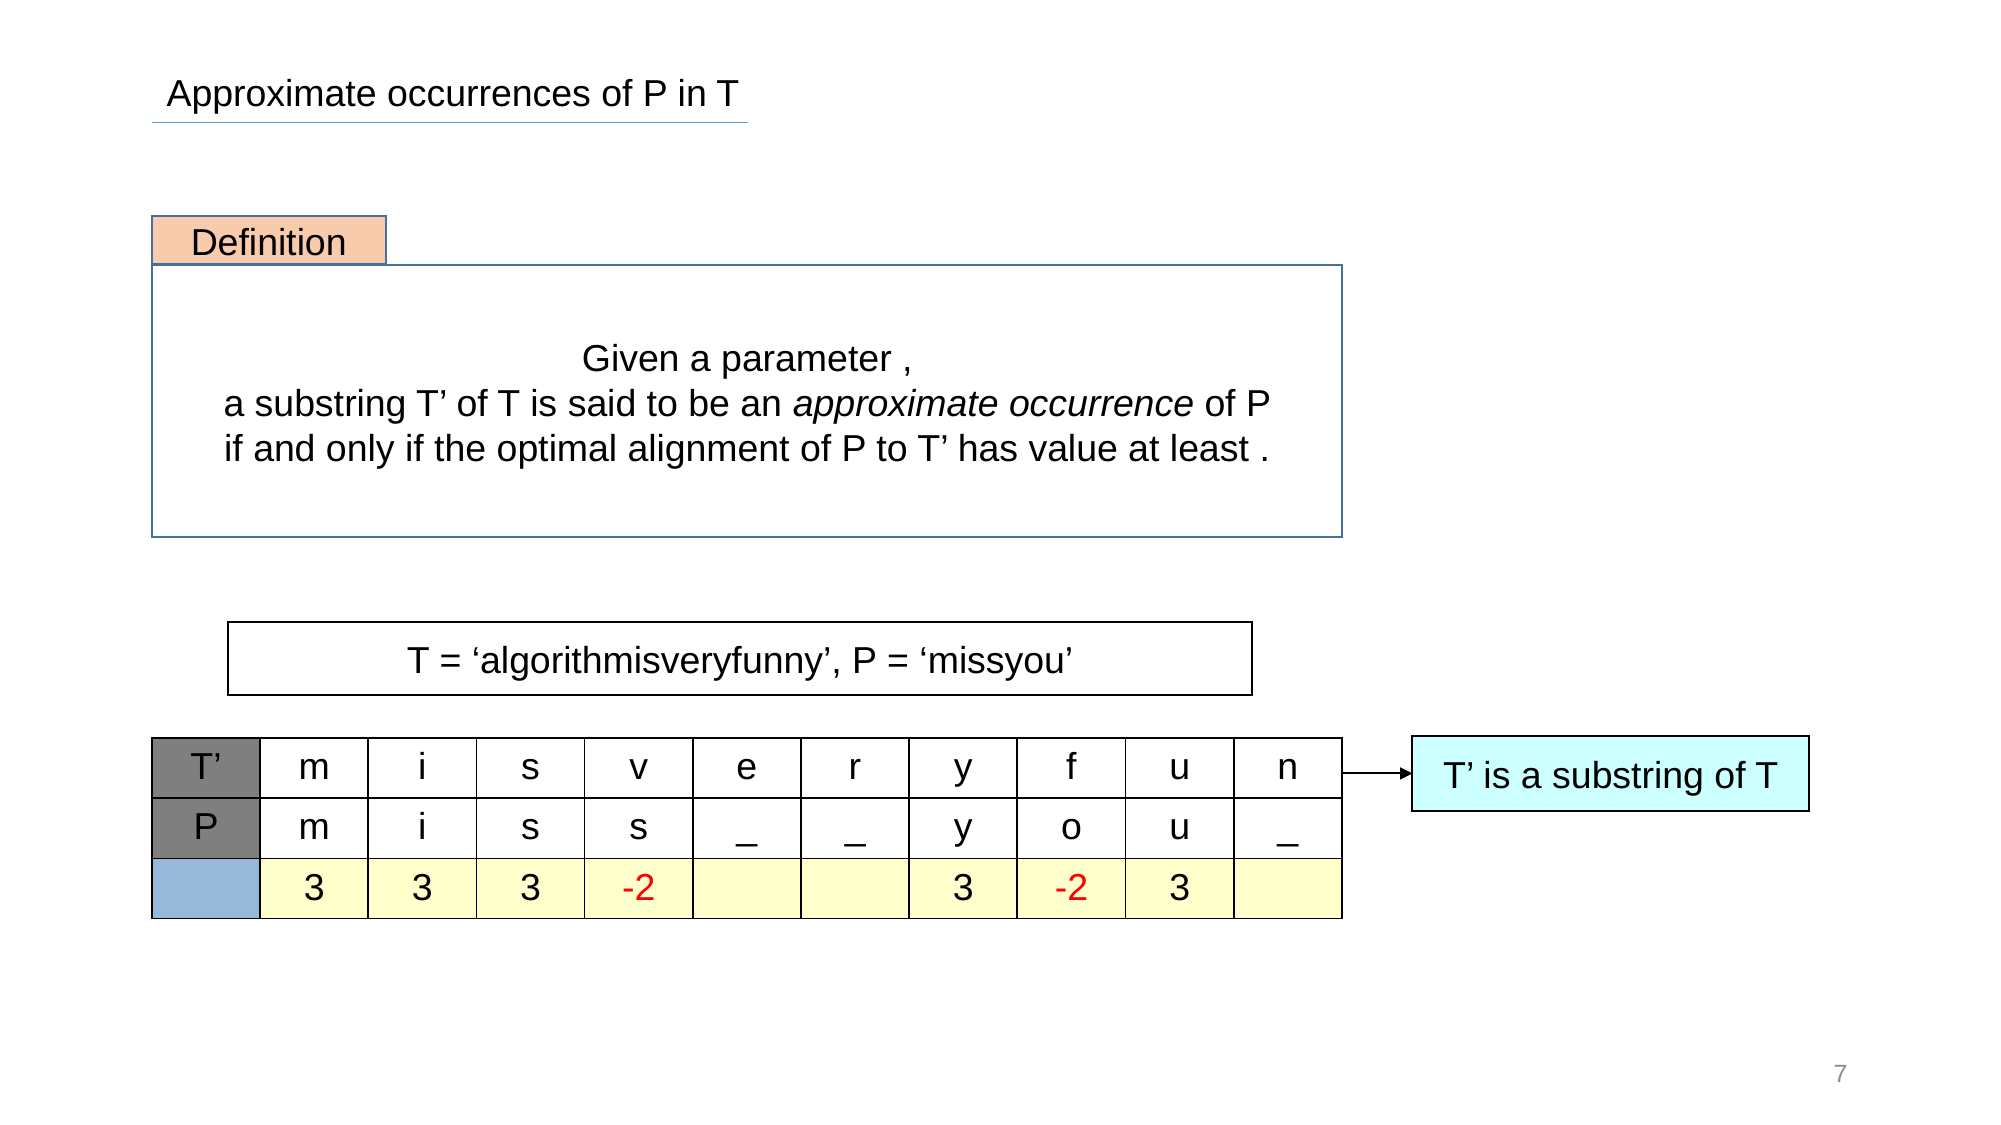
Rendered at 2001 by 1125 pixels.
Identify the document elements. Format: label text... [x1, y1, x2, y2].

slide_number 7 [1412, 1042, 1863, 1103]
text_box T’ is a substring of T [1411, 735, 1810, 812]
text_box Definition [151, 215, 387, 265]
text_box T = ‘algorithmisveryfunny’, P = ‘missyou’ [227, 621, 1253, 696]
text_box Approximate occurrences of P in T [151, 61, 1253, 122]
